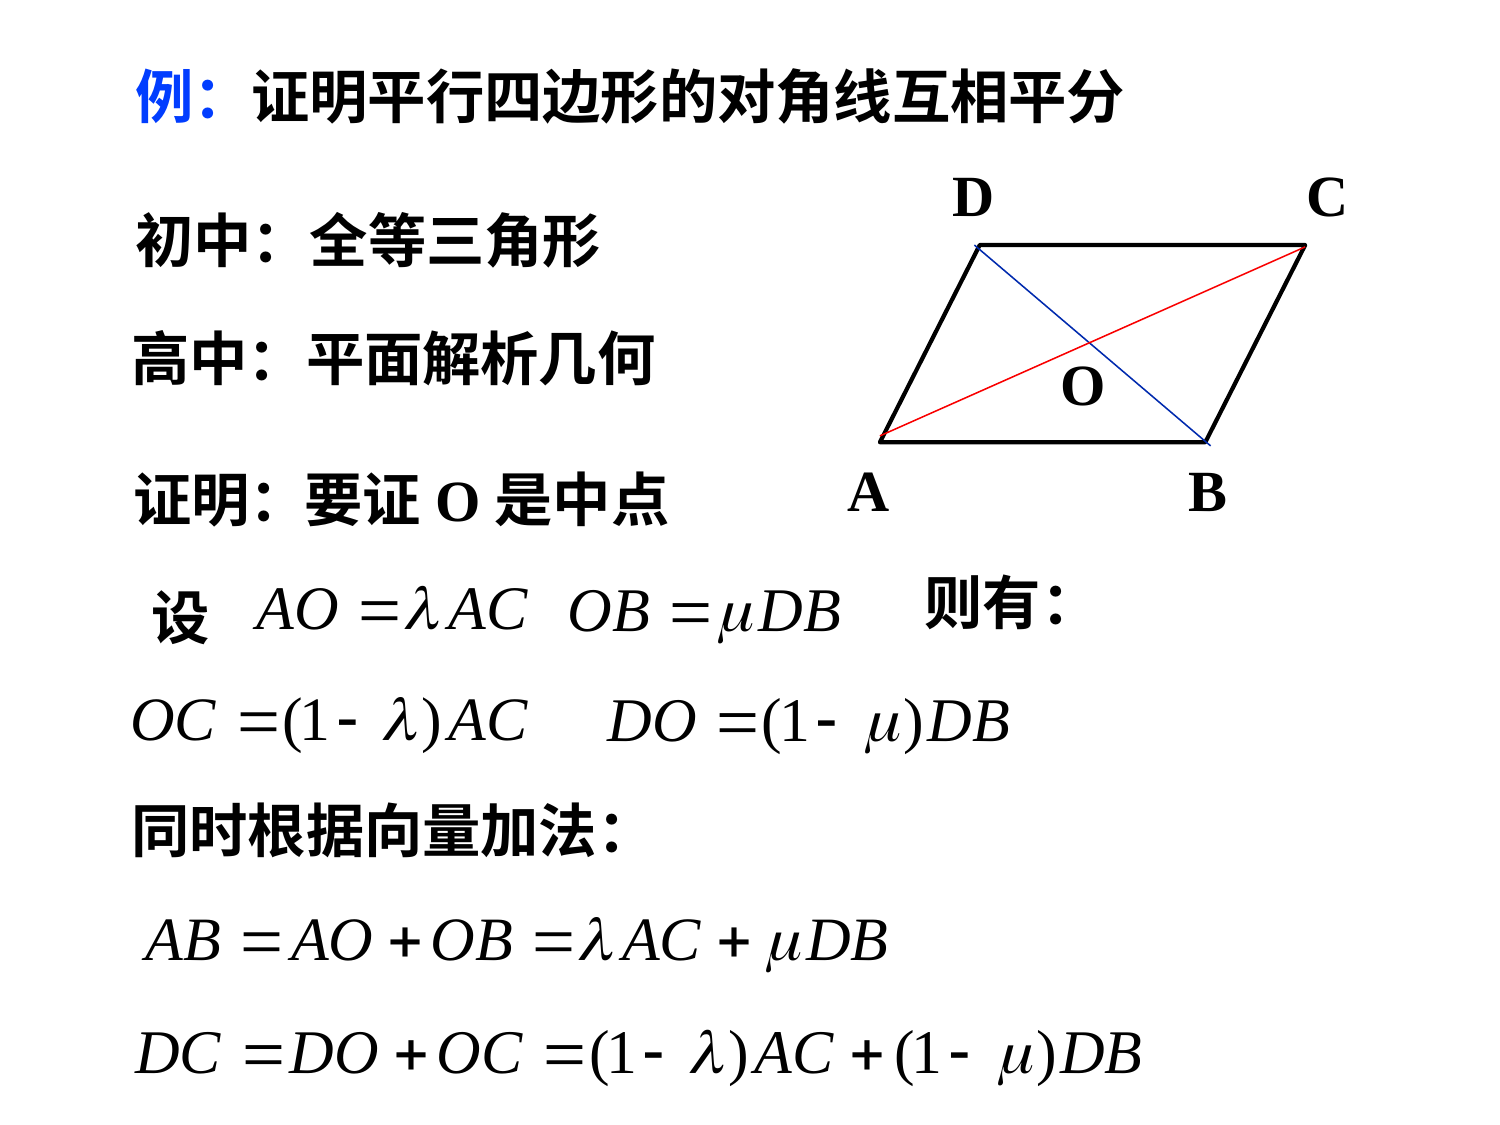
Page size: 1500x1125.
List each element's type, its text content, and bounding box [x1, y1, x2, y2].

text_box 高中：平面解析几何 [116, 314, 671, 400]
text_box 设 [136, 538, 225, 659]
text_box 要证O是中点 [290, 420, 684, 541]
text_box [123, 1000, 1154, 1100]
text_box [560, 558, 855, 658]
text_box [123, 668, 542, 767]
text_box 例：证明平行四边形的对角线互相平分 [120, 52, 1141, 138]
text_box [596, 668, 1024, 768]
text_box 证明： [118, 420, 290, 541]
text_box 同时根据向量加法： [116, 786, 671, 872]
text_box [241, 557, 542, 646]
text_box 则有： [910, 559, 1115, 645]
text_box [130, 887, 904, 987]
text_box 初中：全等三角形 [120, 196, 617, 281]
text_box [832, 150, 1365, 532]
